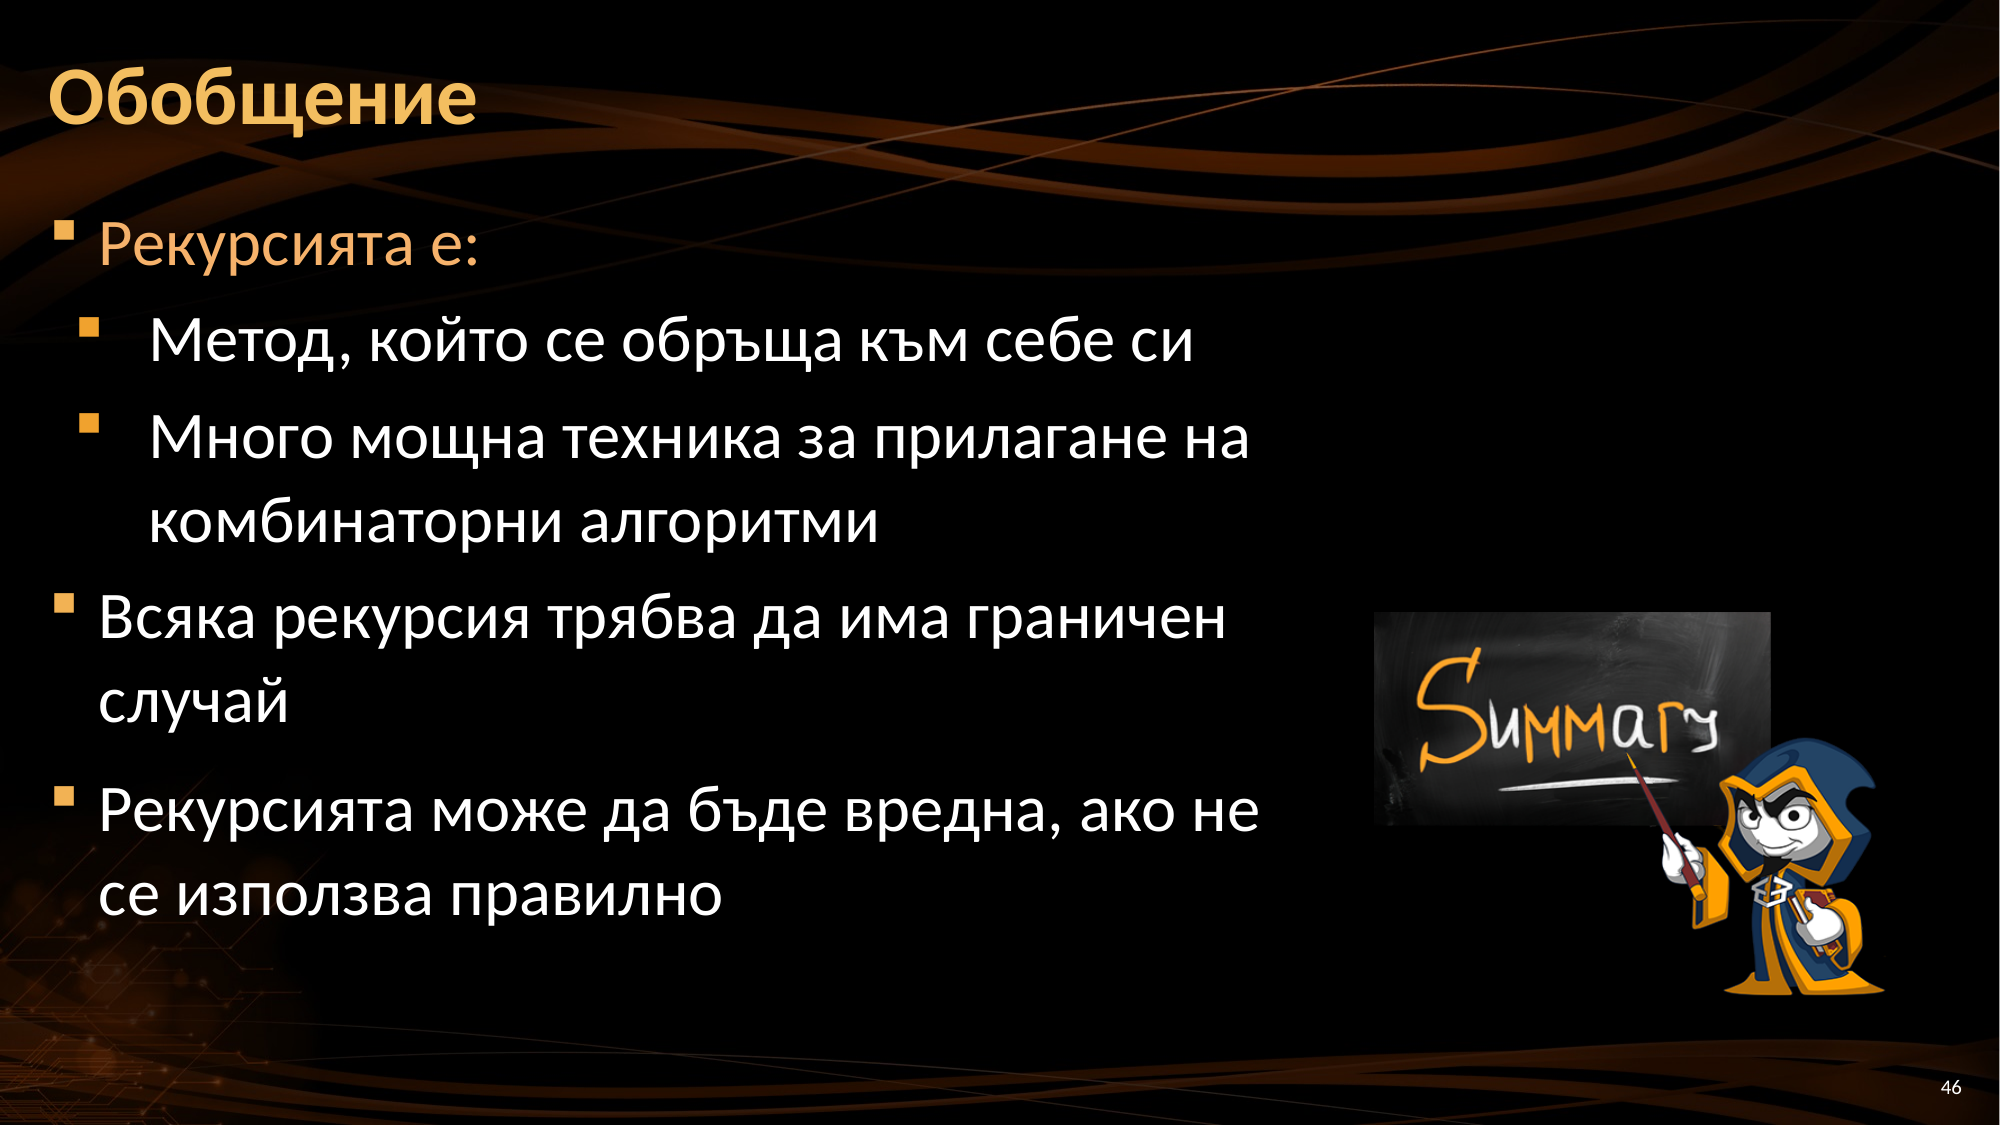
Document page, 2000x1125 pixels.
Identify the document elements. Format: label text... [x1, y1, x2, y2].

list Рекурсията е: Метод, който се обръща към себе си Много мощна техника за прилагане на комбинаторни алгоритми Всяка рекурсия трябва да има граничен случай Рекурсията може да бъде вредна, ако не се използва правилно [31, 189, 1313, 1103]
slide_number 46 [1897, 1070, 1968, 1103]
title Обобщение [30, 6, 1968, 189]
picture [0, 0, 2000, 1125]
